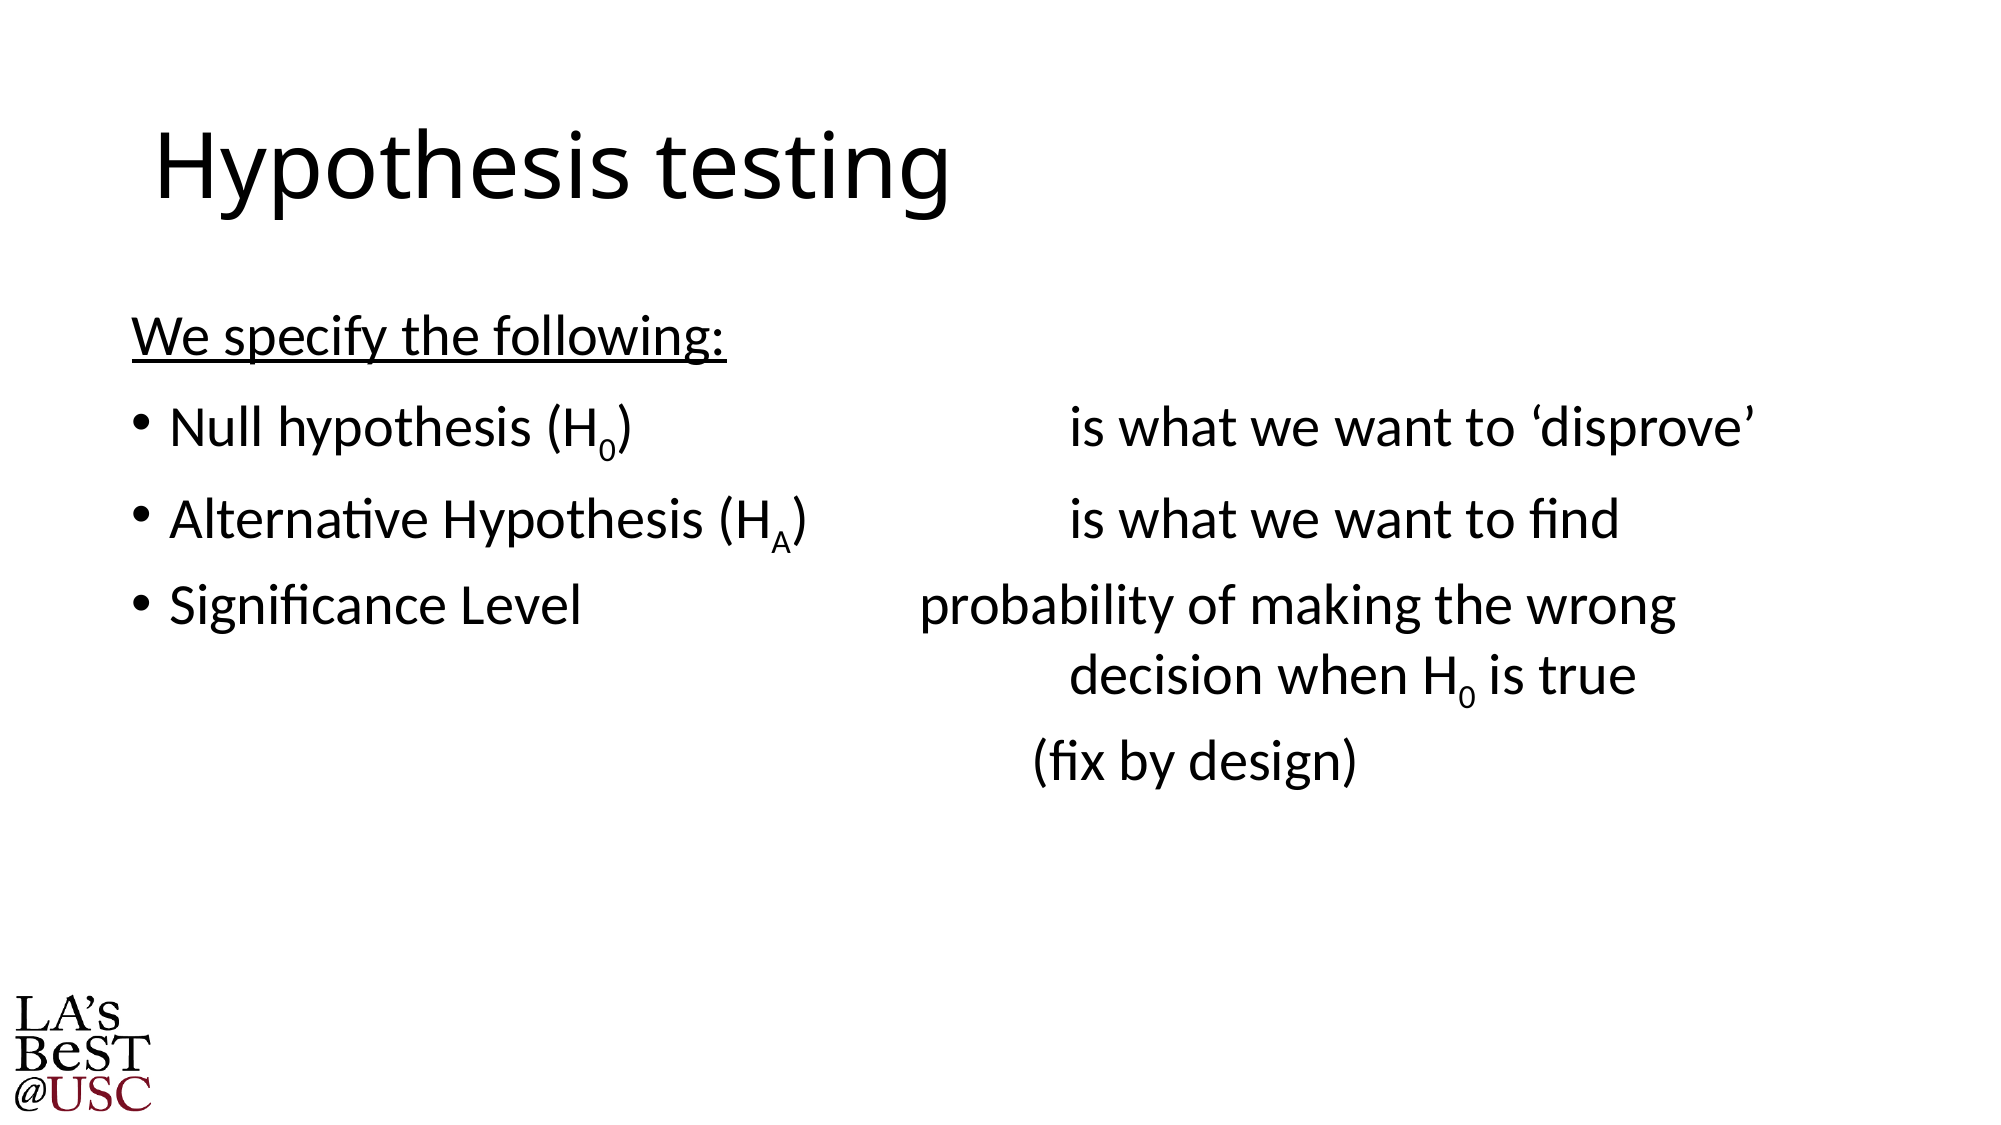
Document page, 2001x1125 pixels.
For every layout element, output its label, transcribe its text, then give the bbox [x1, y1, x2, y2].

list We specify the following: Null hypothesis (H0) is what we want to ‘disprove’ Alternative Hypothesis (HA) is what we want to find Significance Level probability of making the wrong decision when H0 is true (fix by design) [116, 297, 1923, 1012]
picture [11, 989, 157, 1117]
title Hypothesis testing [137, 59, 1863, 278]
